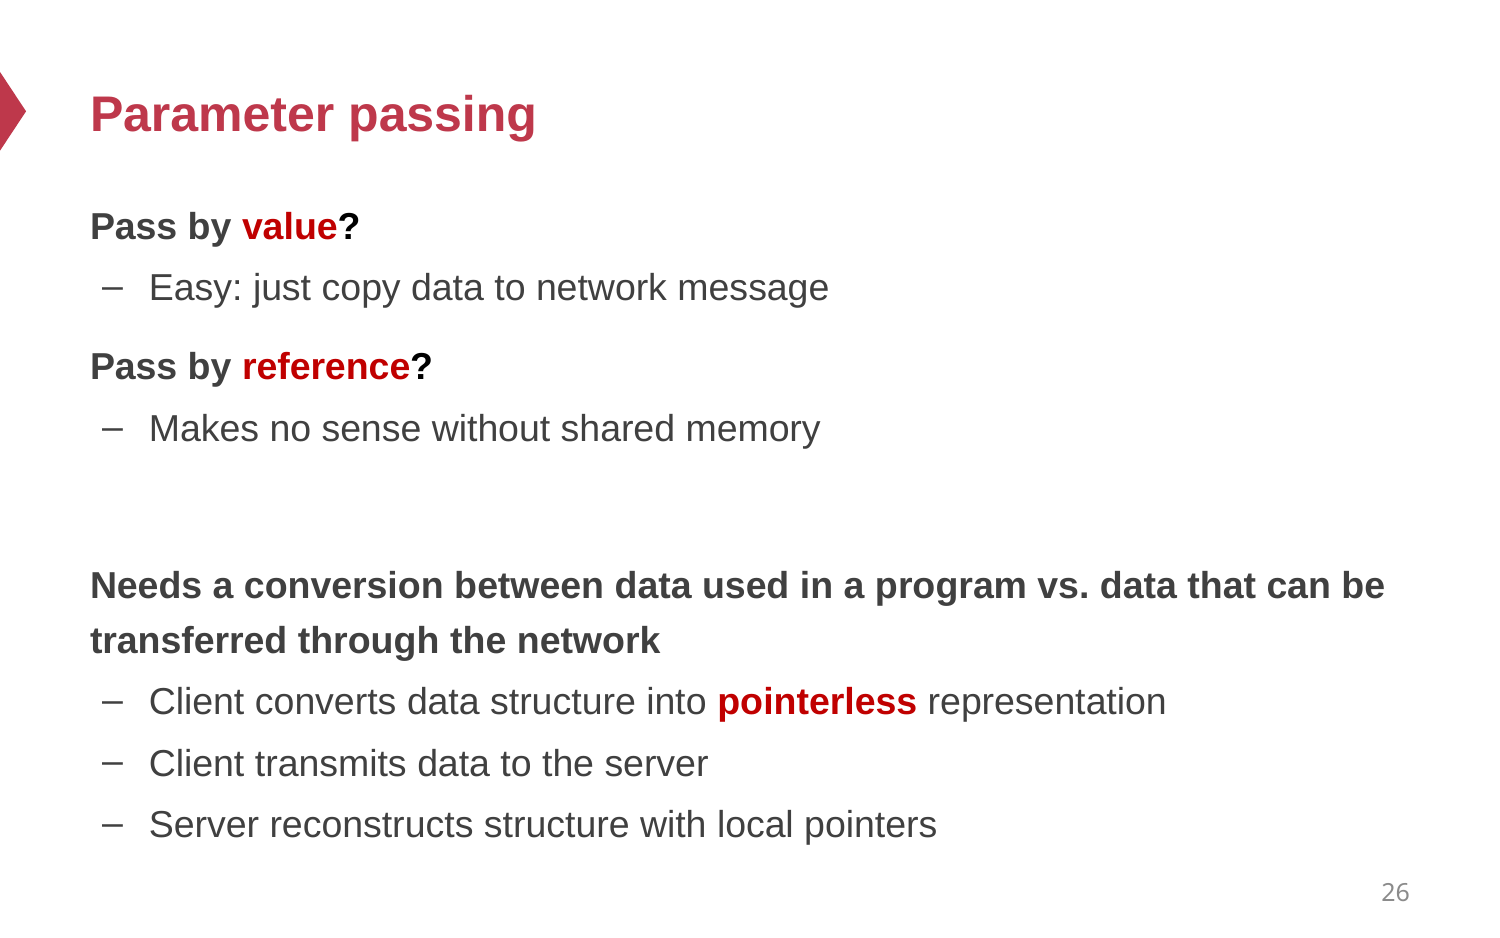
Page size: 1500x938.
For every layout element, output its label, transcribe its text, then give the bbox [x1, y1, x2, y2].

list Pass by value? Easy: just copy data to network message Pass by reference? Makes no sense without shared memory Needs a conversion between data used in a program vs. data that can be transferred through the network Client converts data structure into pointerless representation Client transmits data to the server Server reconstructs structure with local pointers [75, 185, 1425, 869]
title Parameter passing [75, 37, 1425, 185]
slide_number 26 [1074, 868, 1425, 919]
